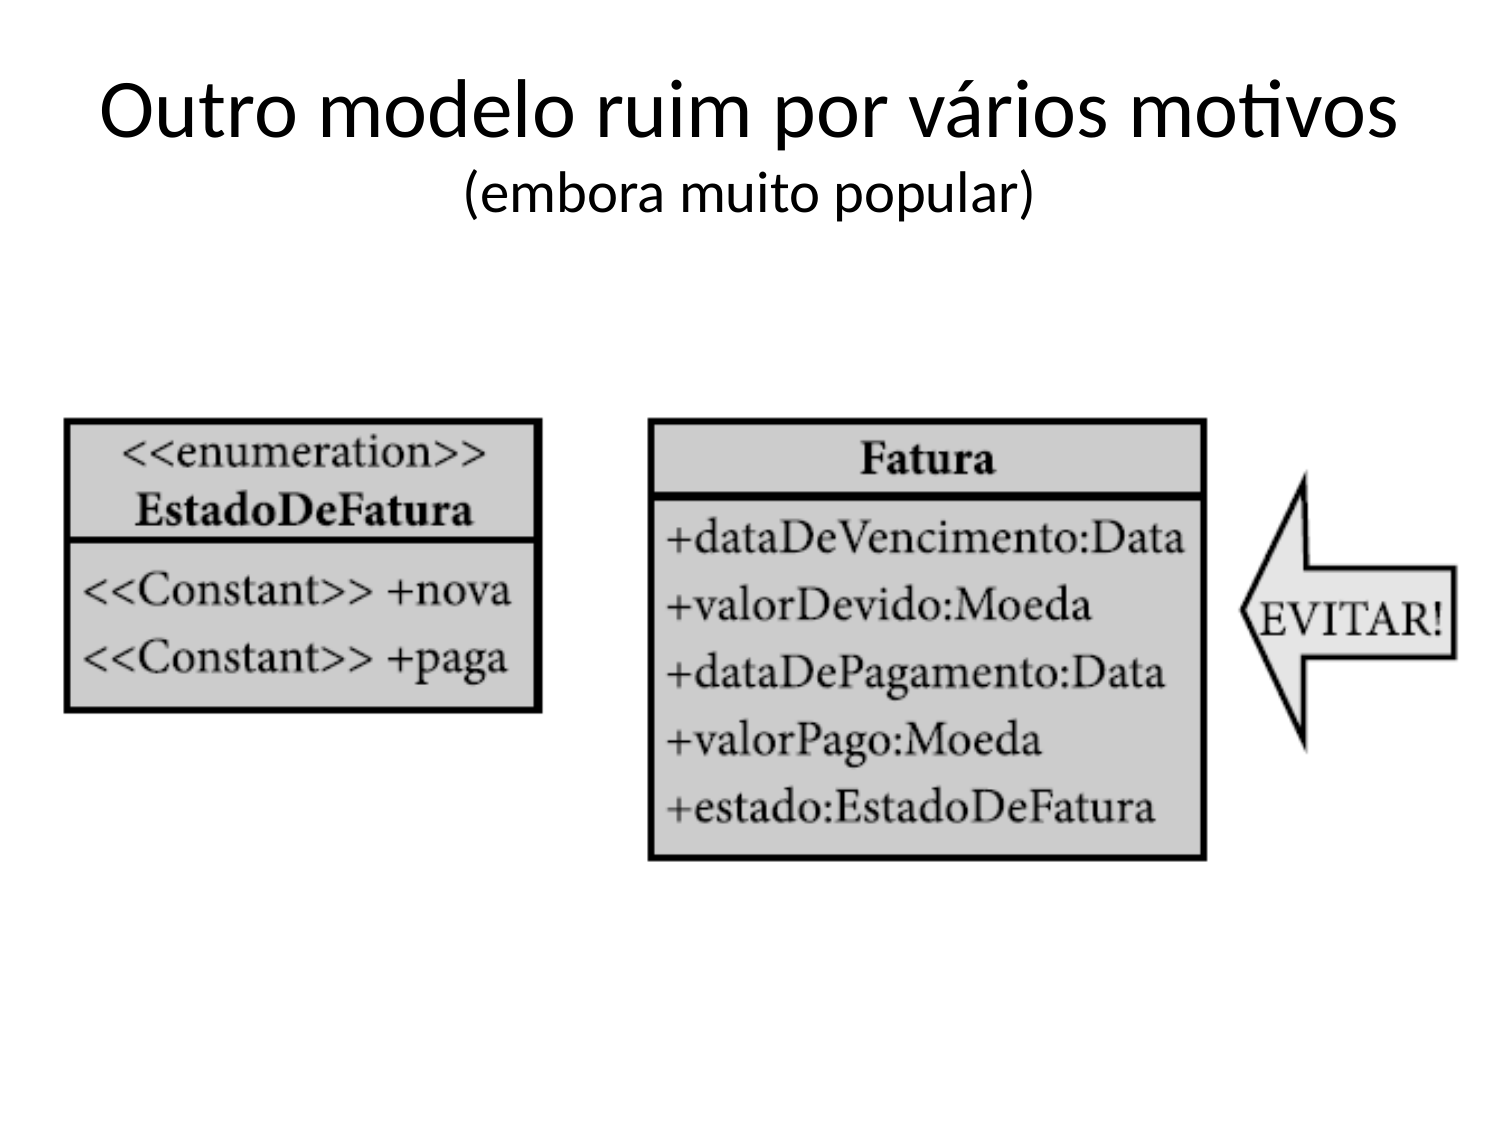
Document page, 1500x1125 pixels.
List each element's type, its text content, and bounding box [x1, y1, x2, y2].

title Outro modelo ruim por vários motivos (embora muito popular) [75, 45, 1425, 233]
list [24, 385, 1474, 882]
